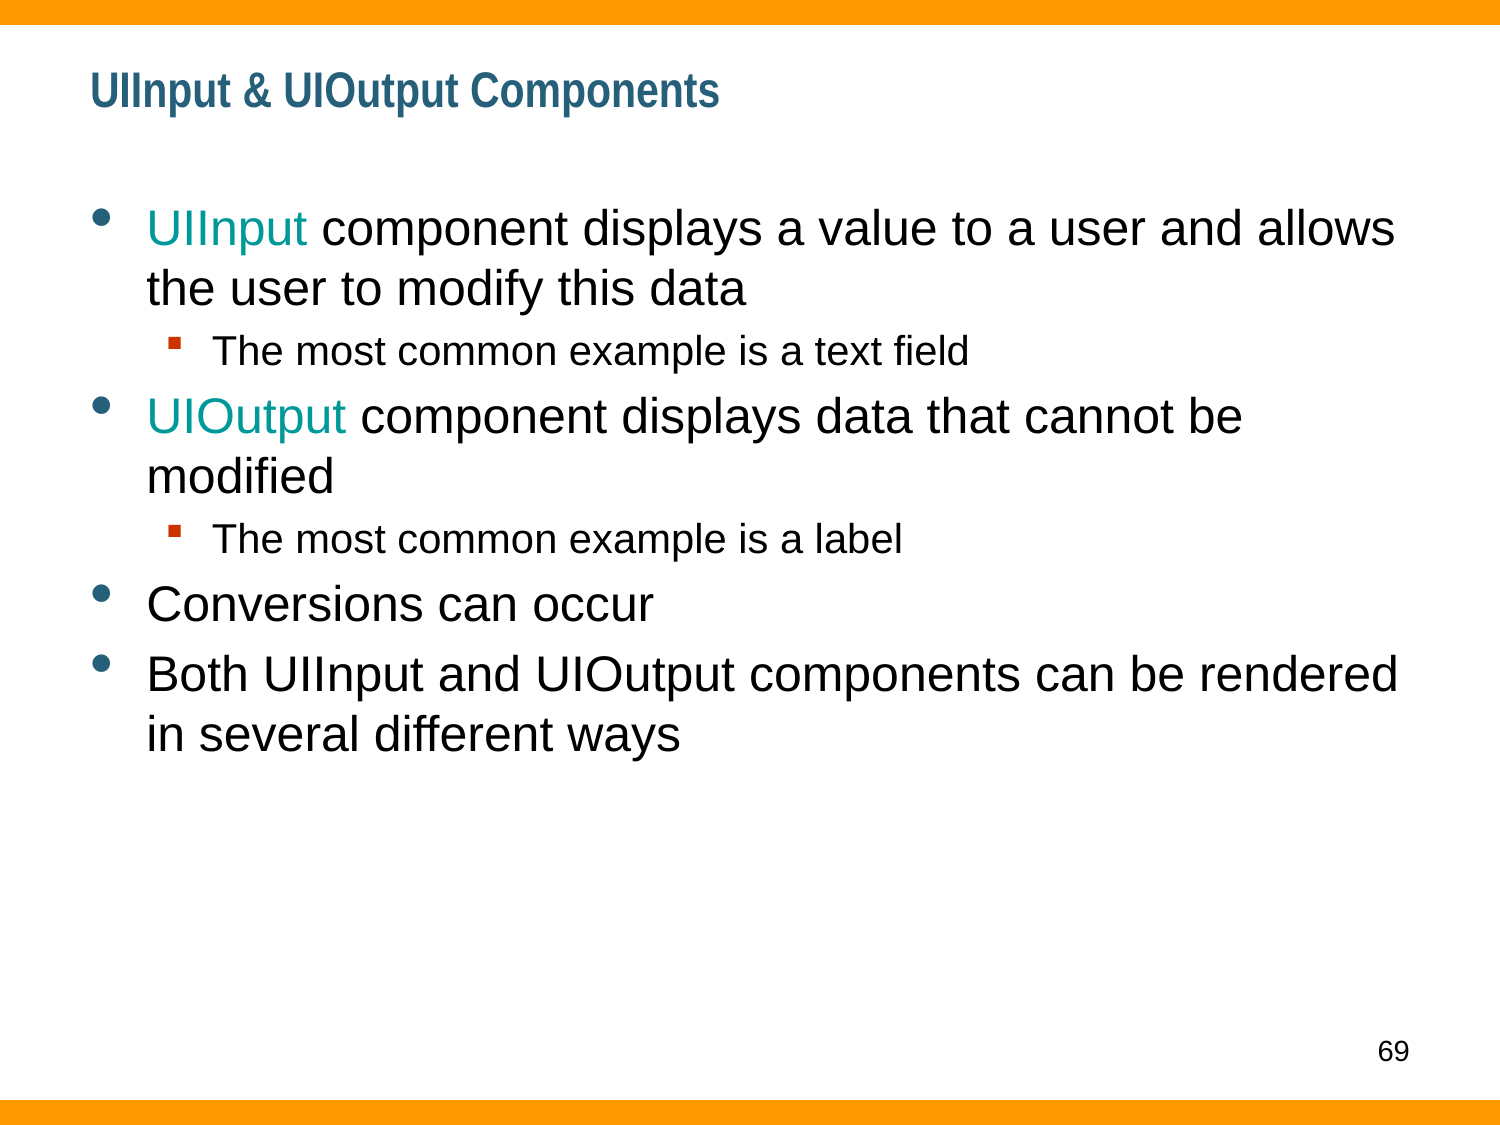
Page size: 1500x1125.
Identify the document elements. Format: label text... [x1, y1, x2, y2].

slide_number 69 [1074, 1024, 1426, 1103]
title UIInput & UIOutput Components [74, 37, 1426, 138]
list UIInput component displays a value to a user and allows the user to modify this data The most common example is a text field UIOutput component displays data that cannot be modified The most common example is a label Conversions can occur Both UIInput and UIOutput components can be rendered in several different ways [74, 187, 1426, 1013]
